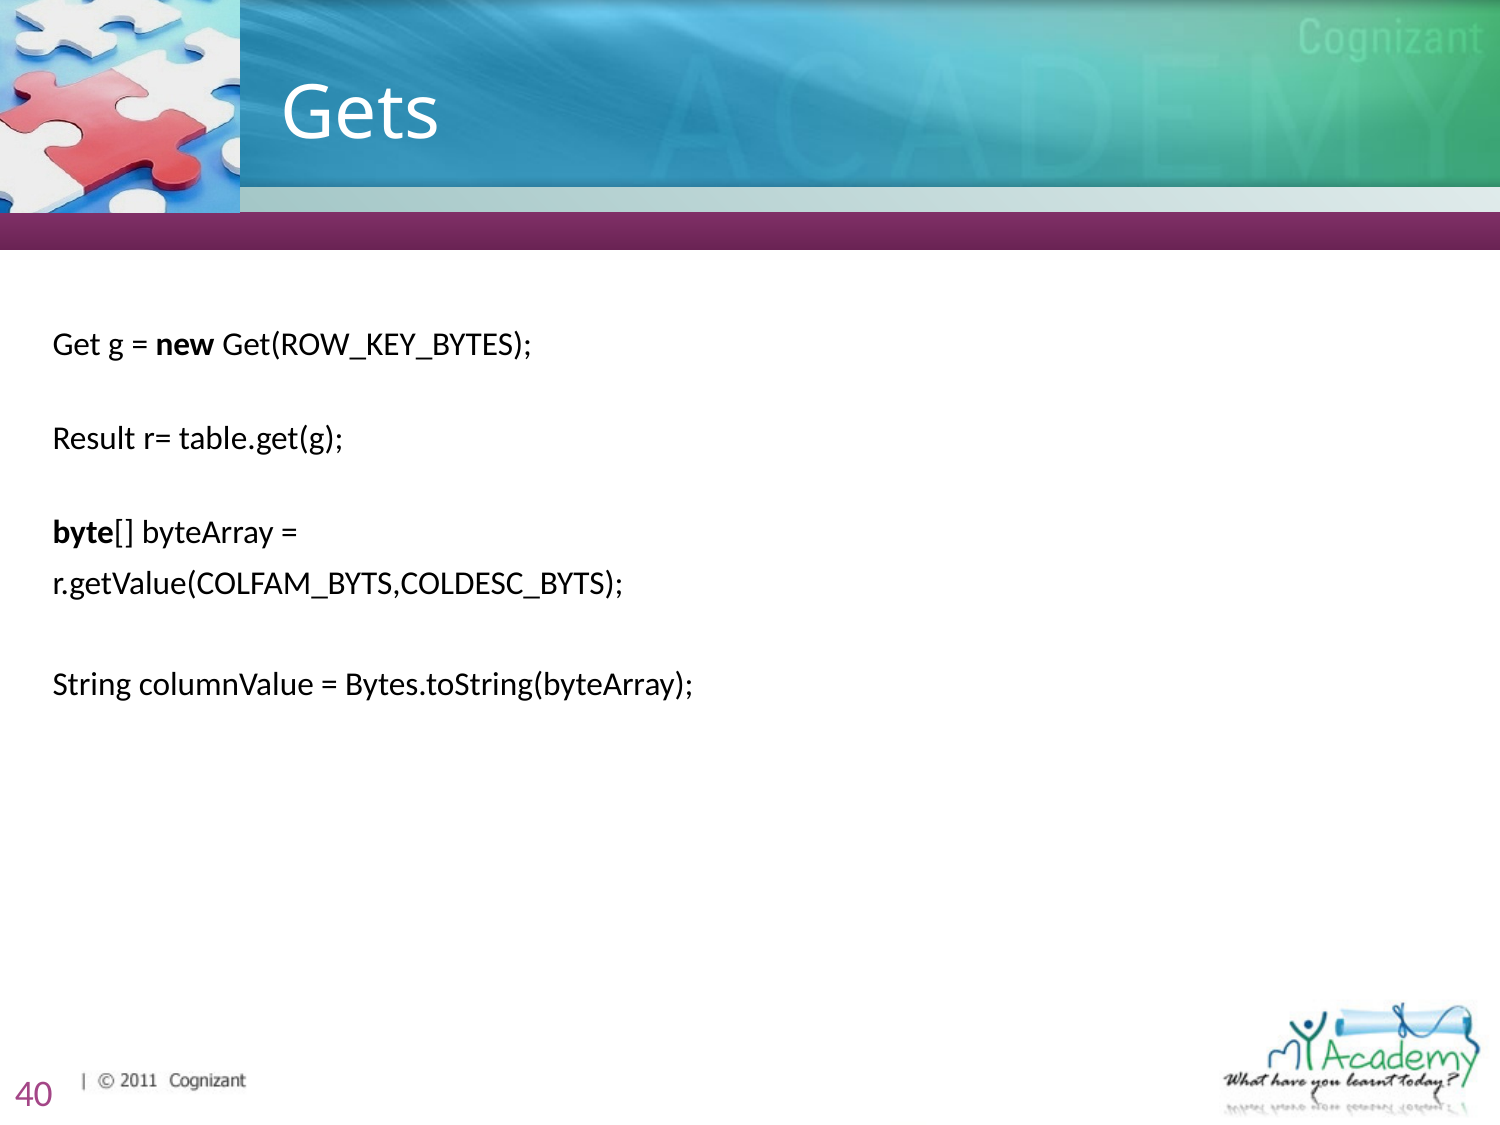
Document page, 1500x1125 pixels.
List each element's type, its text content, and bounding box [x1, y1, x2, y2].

list Get g = new Get(ROW_KEY_BYTES); Result r= table.get(g); byte[] byteArray = r.getValue(COLFAM_BYTS,COLDESC_BYTS); String columnValue = Bytes.toString(byteArray); [37, 263, 1463, 1076]
title Gets [265, 30, 1500, 186]
slide_number 40 [0, 1061, 75, 1108]
picture [0, 250, 1500, 1125]
picture [0, 0, 1500, 213]
